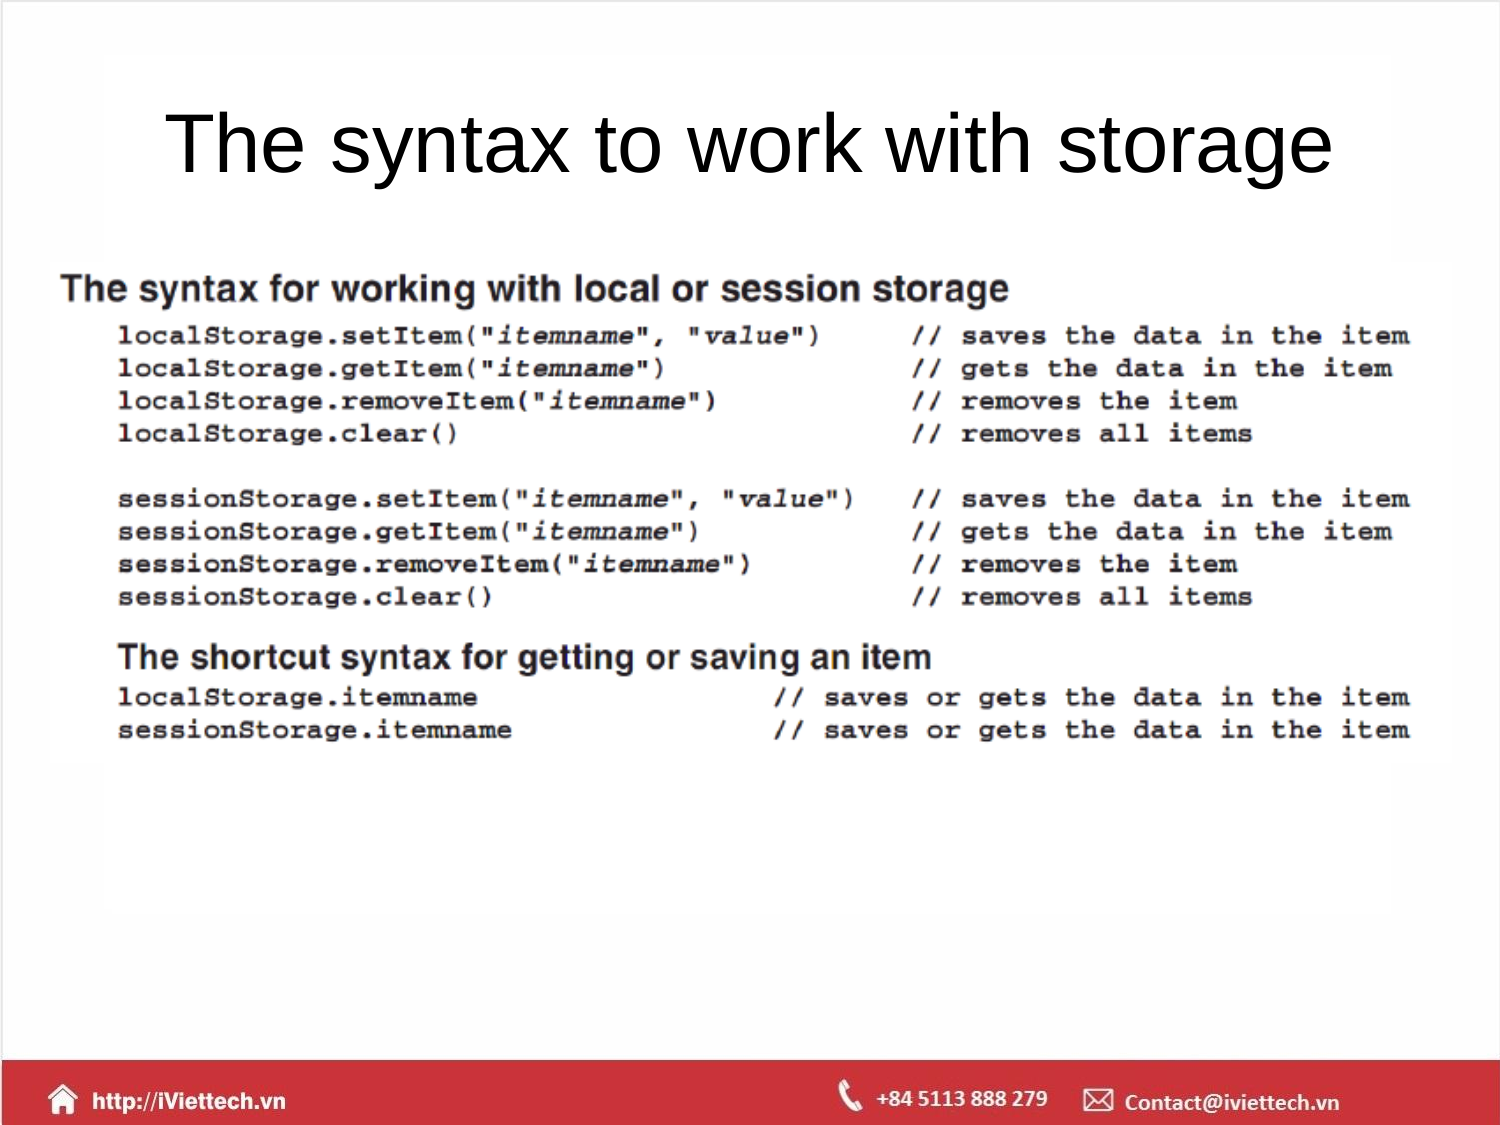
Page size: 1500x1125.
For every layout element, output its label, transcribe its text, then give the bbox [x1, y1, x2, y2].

picture [0, 0, 1500, 1125]
title The syntax to work with storage [75, 45, 1425, 233]
